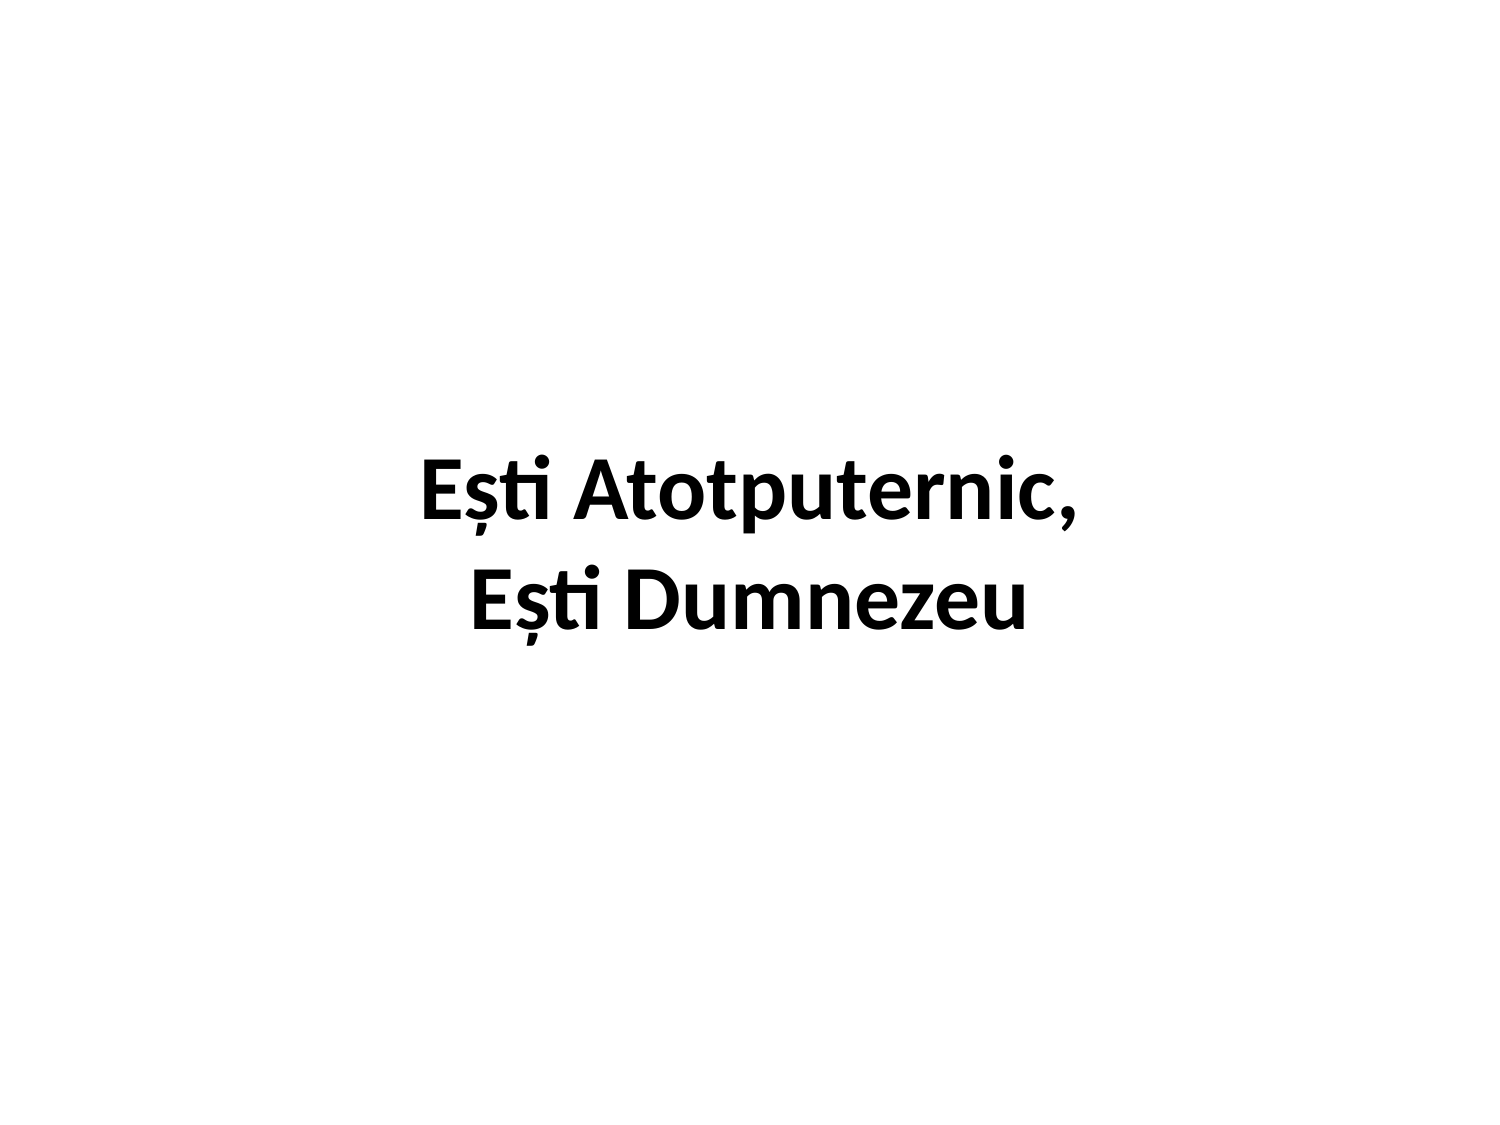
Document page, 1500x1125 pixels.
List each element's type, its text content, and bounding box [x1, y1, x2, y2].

title Ești Atotputernic, Ești Dumnezeu [75, 45, 1425, 1032]
